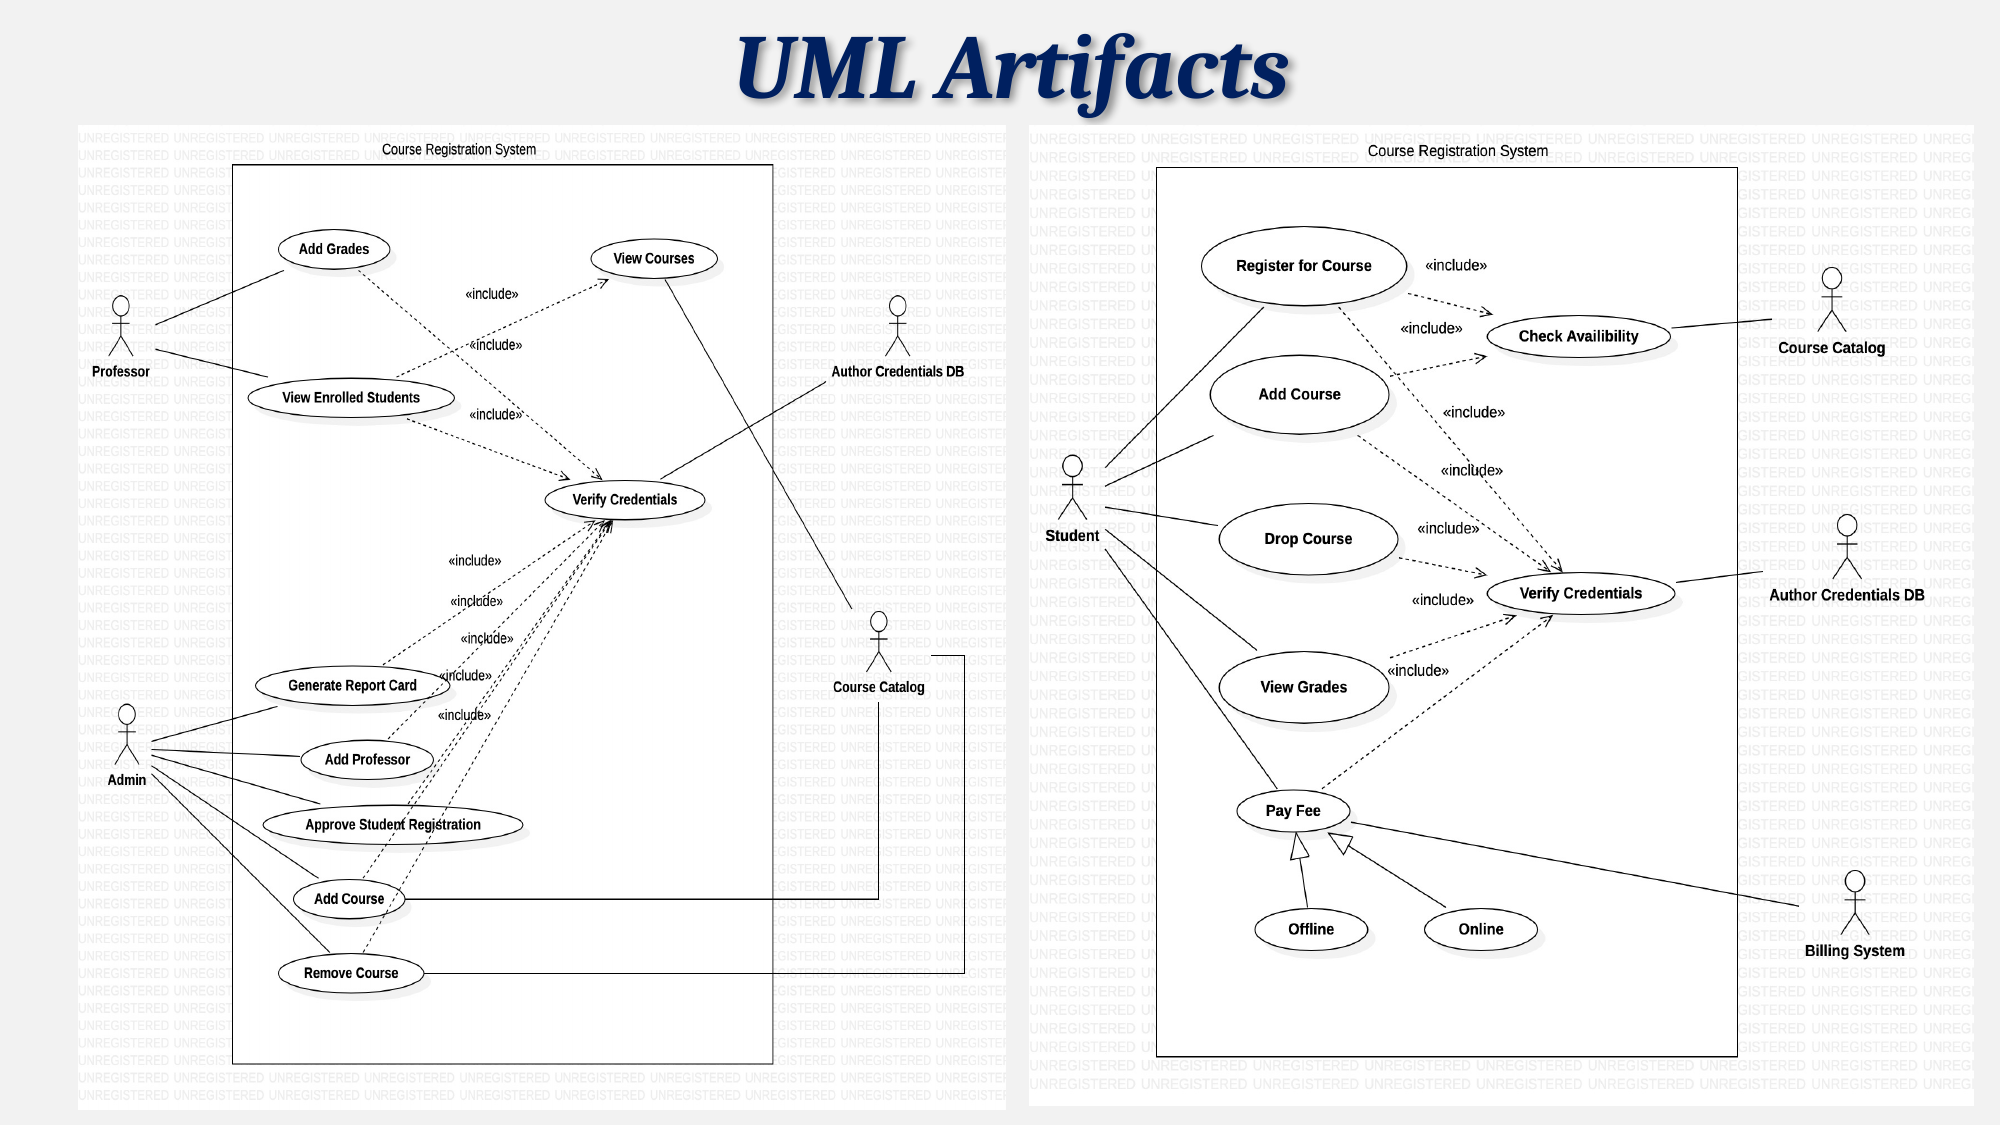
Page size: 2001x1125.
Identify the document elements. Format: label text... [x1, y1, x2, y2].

picture [78, 125, 1007, 1110]
title UML Artifacts [704, 0, 1319, 138]
picture [1029, 125, 1974, 1107]
